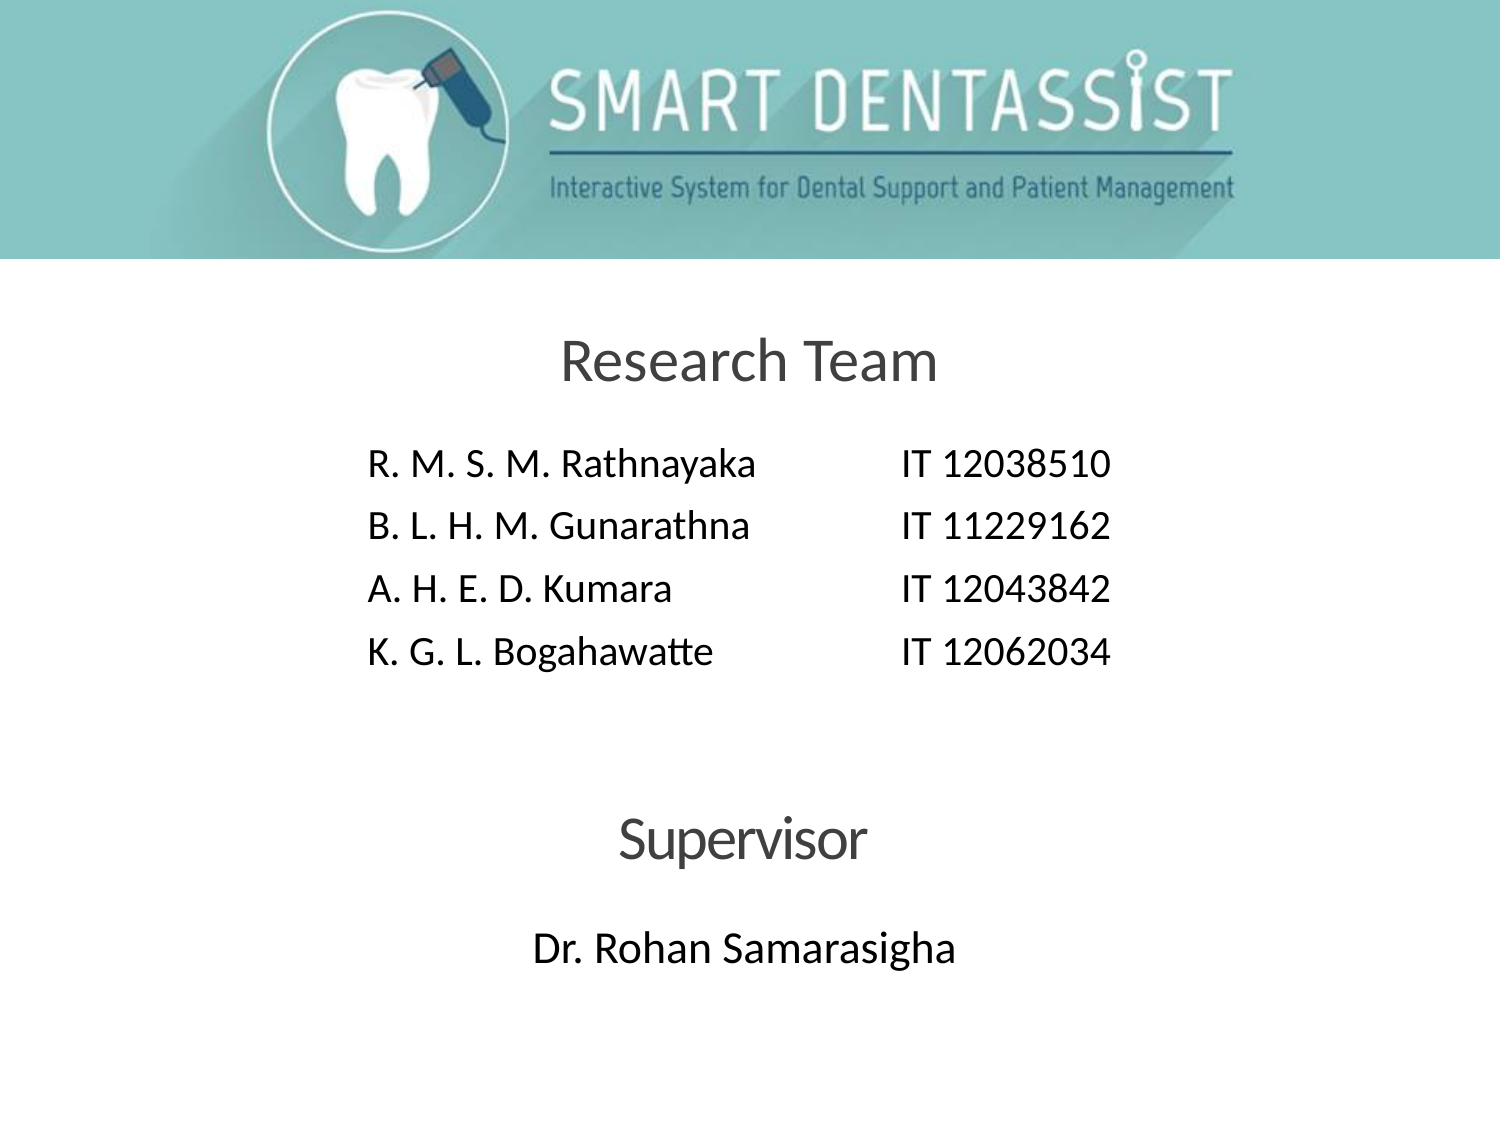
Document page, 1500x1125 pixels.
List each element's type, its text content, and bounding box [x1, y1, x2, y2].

table_cell B. L. H. M. Gunarathna [281, 488, 794, 550]
table_cell K. G. L. Bogahawatte [281, 613, 794, 676]
table_cell IT 12062034 [794, 613, 1219, 676]
table_cell IT 12043842 [794, 550, 1219, 613]
table_cell IT 11229162 [794, 488, 1219, 550]
title Research Team [0, 265, 1500, 450]
table_header R. M. S. M. Rathnayaka [281, 425, 794, 488]
picture [0, 0, 1500, 259]
table_cell A. H. E. D. Kumara [281, 550, 794, 613]
table_header IT 12038510 [794, 425, 1219, 488]
table_cell Dr. Rohan Samarasigha [248, 887, 1252, 1017]
table_header Supervisor [248, 812, 1252, 887]
